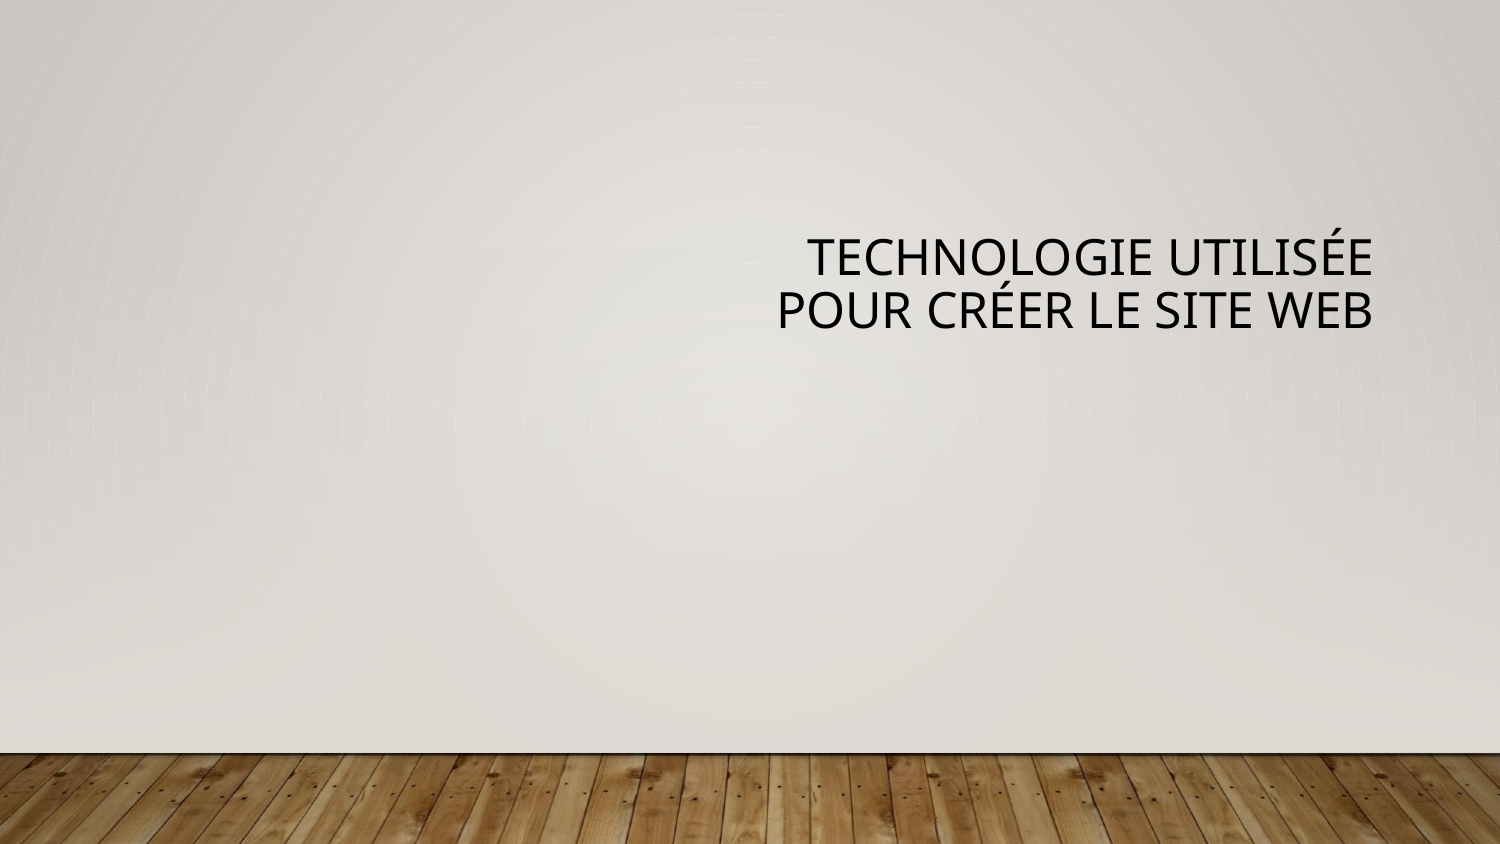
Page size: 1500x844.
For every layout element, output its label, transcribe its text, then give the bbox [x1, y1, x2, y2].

title TECHNOLOGIE UTILISÉE POUR CRÉER LE SITE WEB [683, 215, 1390, 357]
picture [0, 753, 1500, 844]
